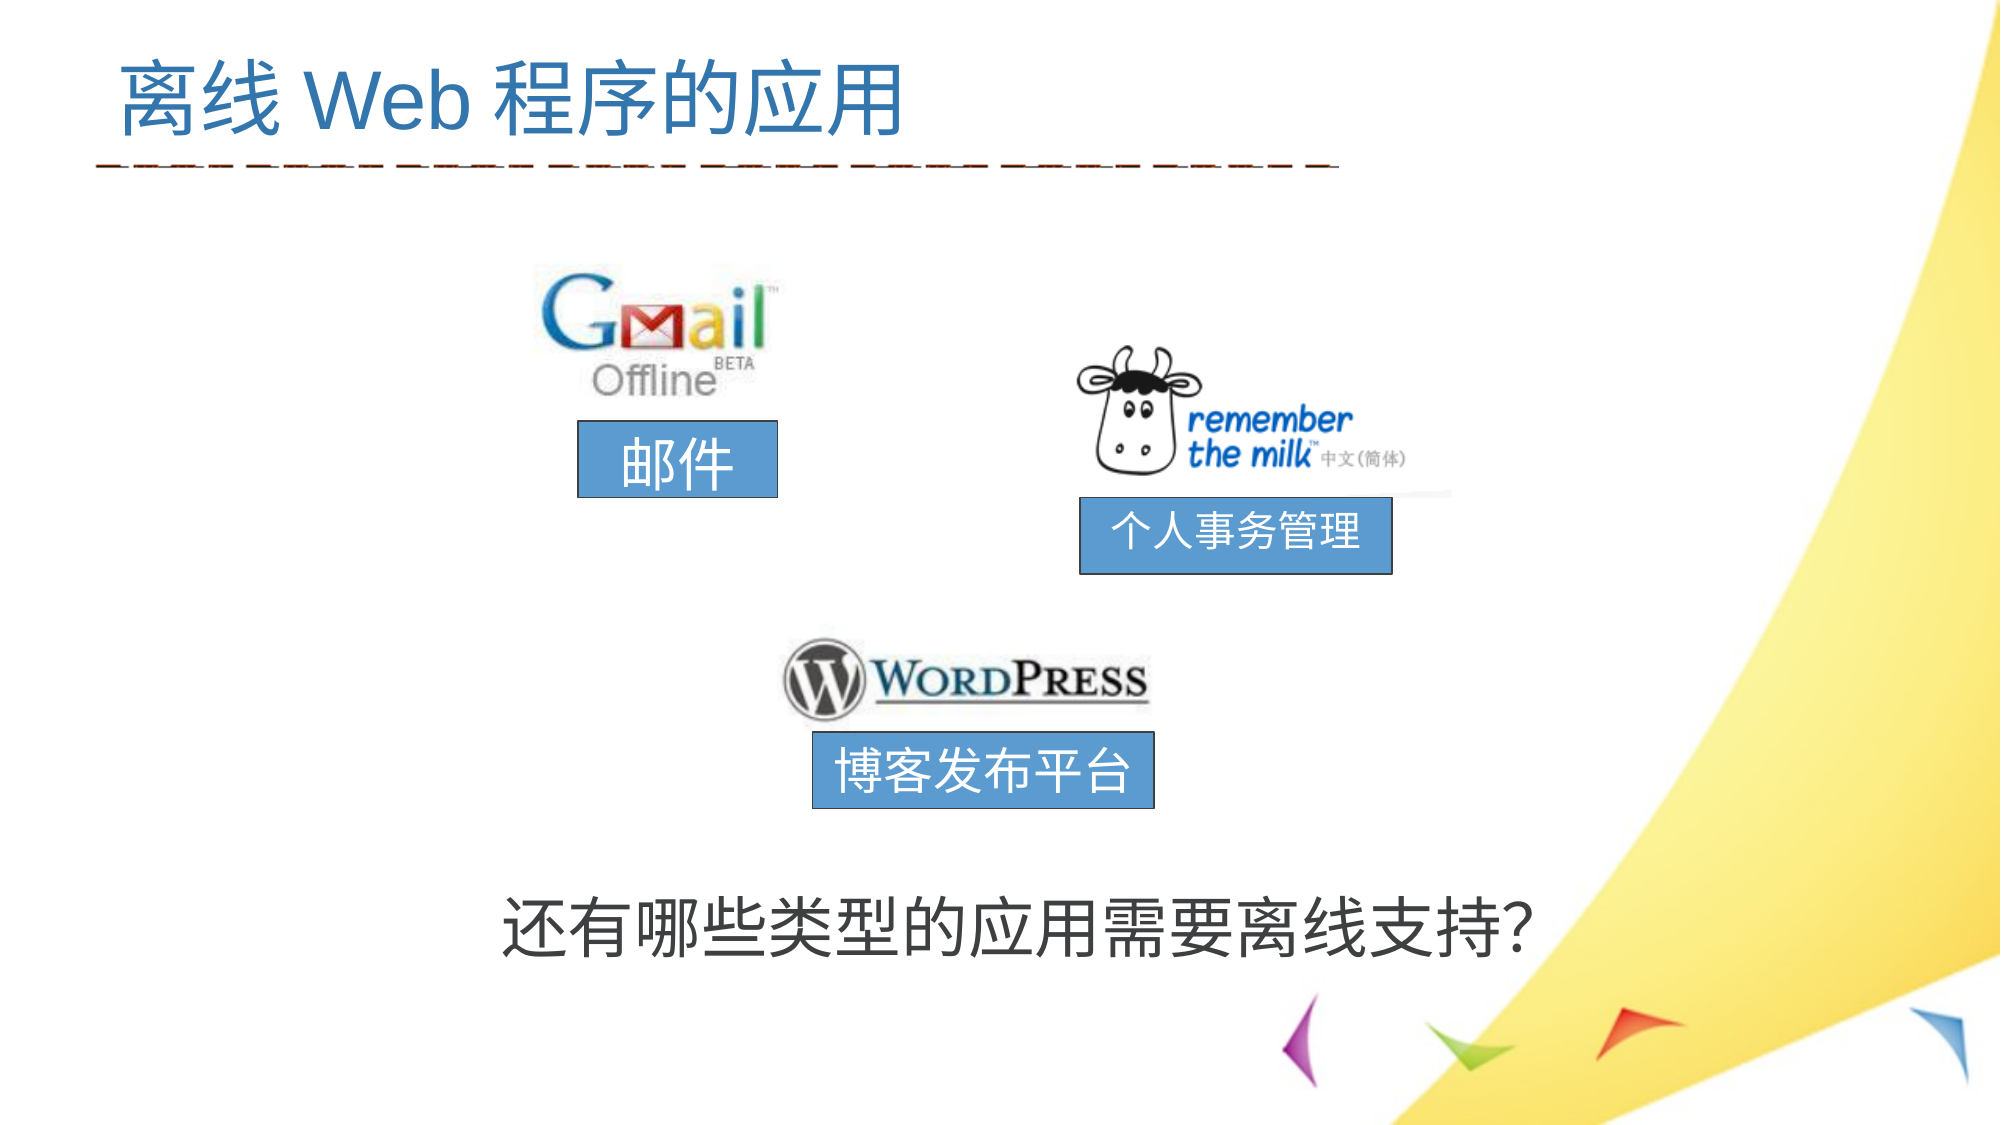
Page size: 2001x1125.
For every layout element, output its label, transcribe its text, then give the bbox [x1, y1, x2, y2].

text_box 还有哪些类型的应用需要离线支持？ [486, 878, 1584, 974]
text_box 邮件 [578, 422, 778, 498]
text_box 博客发布平台 [812, 761, 1155, 809]
text_box 个人事务管理 [1080, 498, 1392, 575]
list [507, 244, 825, 422]
picture [88, 0, 2000, 1125]
list 离线Web程序的应用 [101, 38, 1392, 120]
